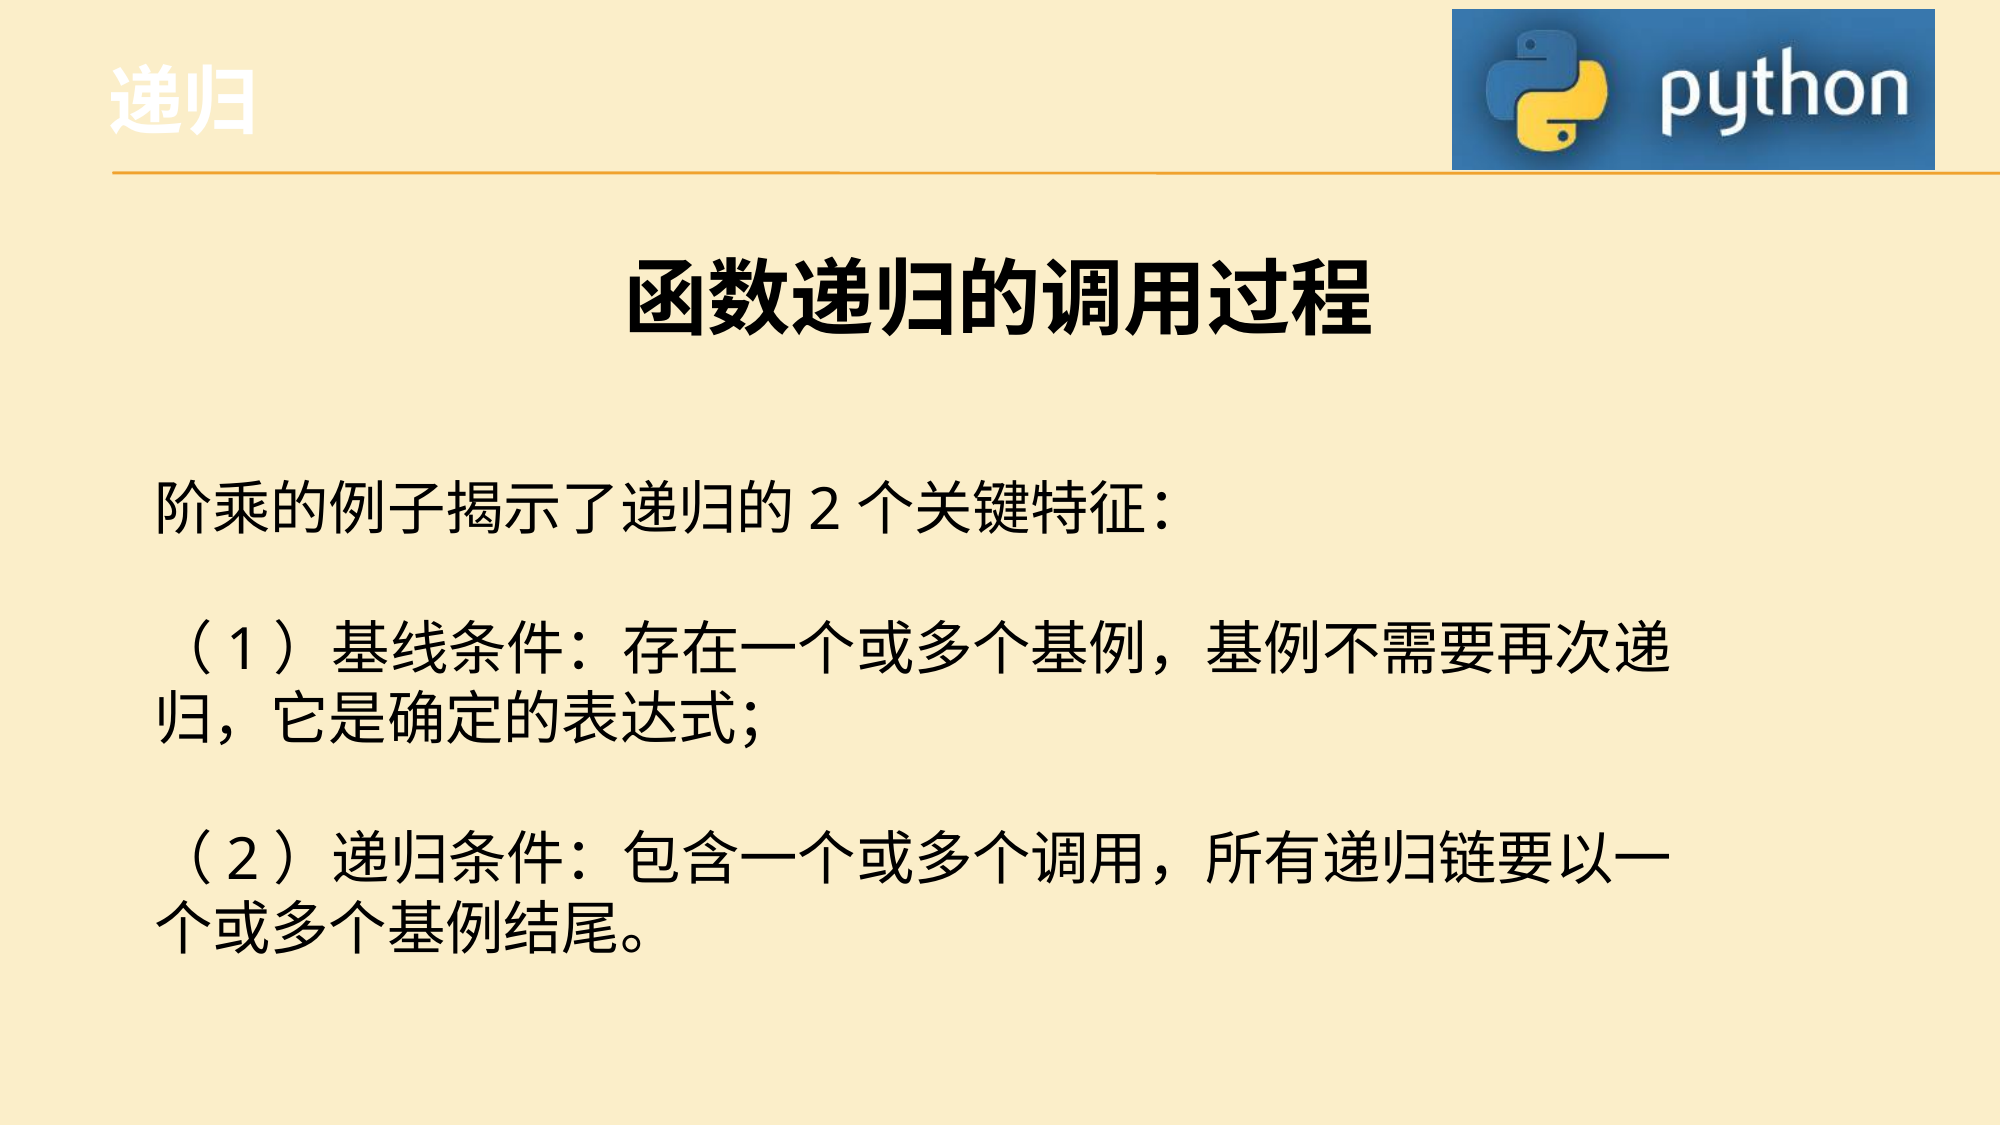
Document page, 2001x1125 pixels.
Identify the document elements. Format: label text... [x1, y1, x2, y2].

text_box 递归 [93, 37, 1905, 153]
picture [1452, 9, 1935, 170]
text_box 函数递归的调用过程 [609, 208, 1389, 353]
text_box 阶乘的例子揭示了递归的2个关键特征： （1）基线条件：存在一个或多个基例，基例不需要再次递归，它是确定的表达式； （2）递归条件：包含一个或多个调用，所有递归链要以一个或多个基例结尾。 [139, 464, 1744, 969]
